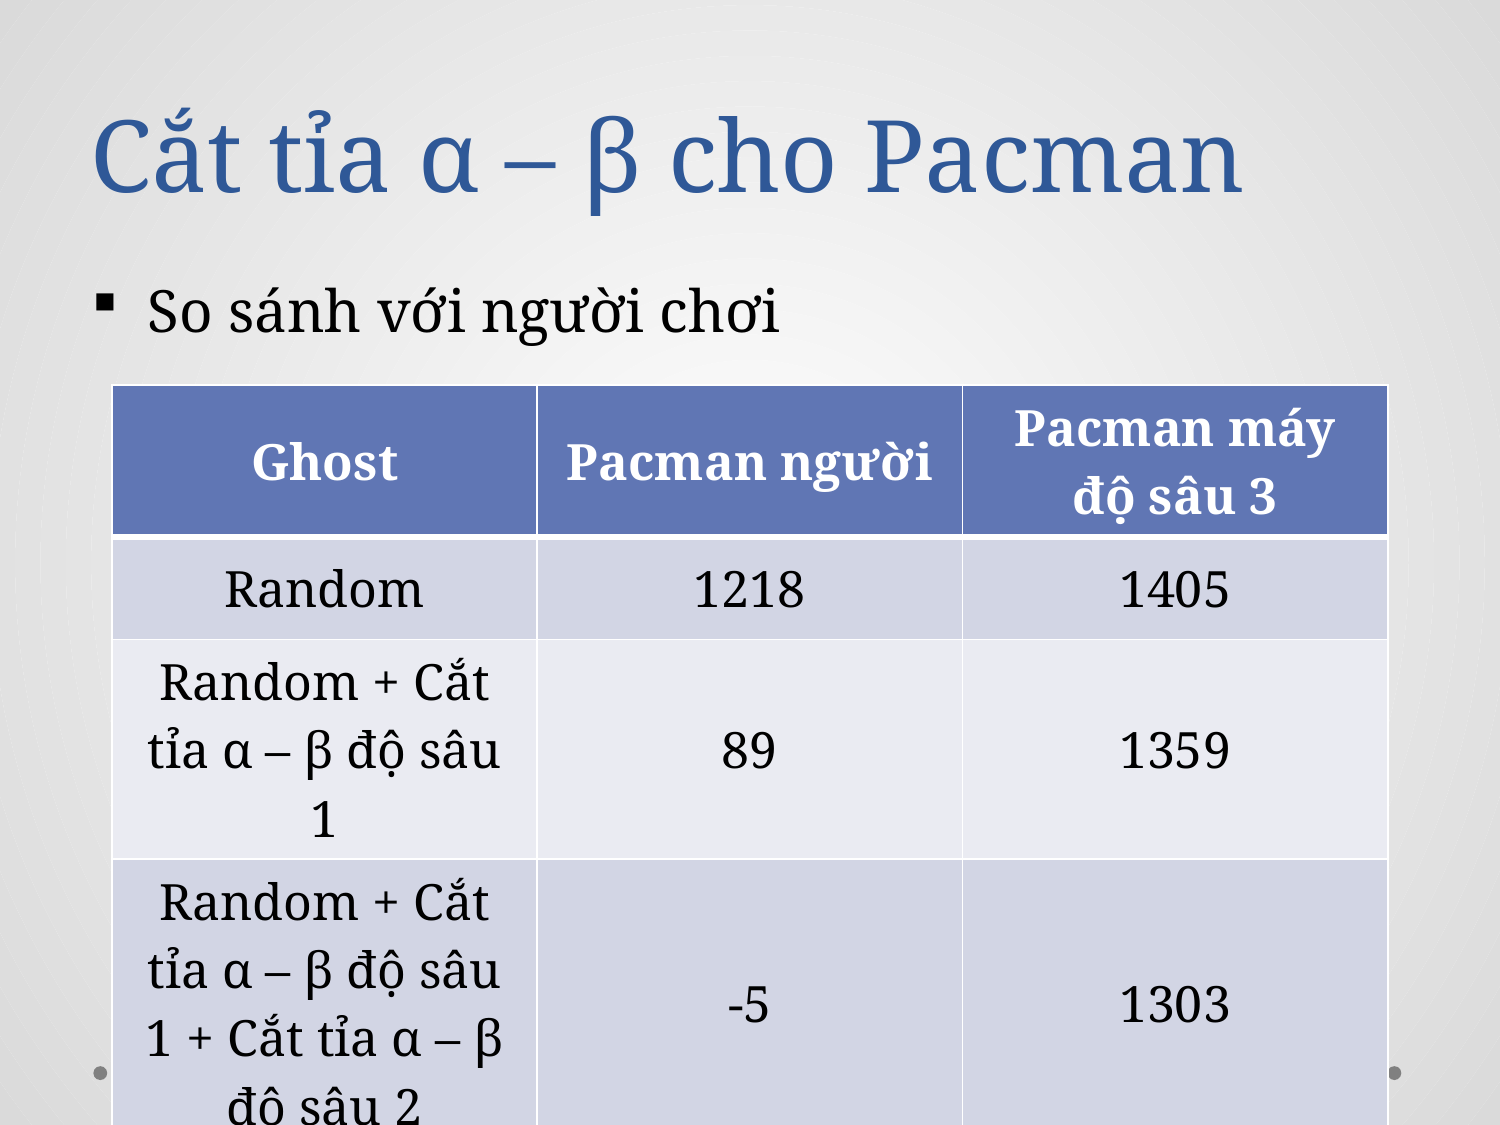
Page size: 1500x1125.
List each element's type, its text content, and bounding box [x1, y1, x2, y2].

table_cell 1359 [963, 640, 1387, 858]
table_cell 1218 [538, 540, 962, 639]
table_cell Random + Cắt tỉa α – β độ sâu 1 + Cắt tỉa α – β độ sâu 2 [113, 860, 536, 1125]
table_cell 89 [538, 640, 962, 858]
table_header Pacman máy độ sâu 3 [963, 386, 1387, 534]
table_cell 1303 [963, 860, 1387, 1125]
table_header Ghost [113, 386, 536, 534]
list So sánh với người chơi [76, 267, 1427, 1010]
table_cell Random + Cắt tỉa α – β độ sâu 1 [113, 640, 536, 858]
title Cắt tỉa α – β cho Pacman [75, 54, 1425, 220]
table_cell 1405 [963, 540, 1387, 639]
table_header Pacman người [538, 386, 962, 534]
table_cell Random [113, 540, 536, 639]
table_cell -5 [538, 860, 962, 1125]
